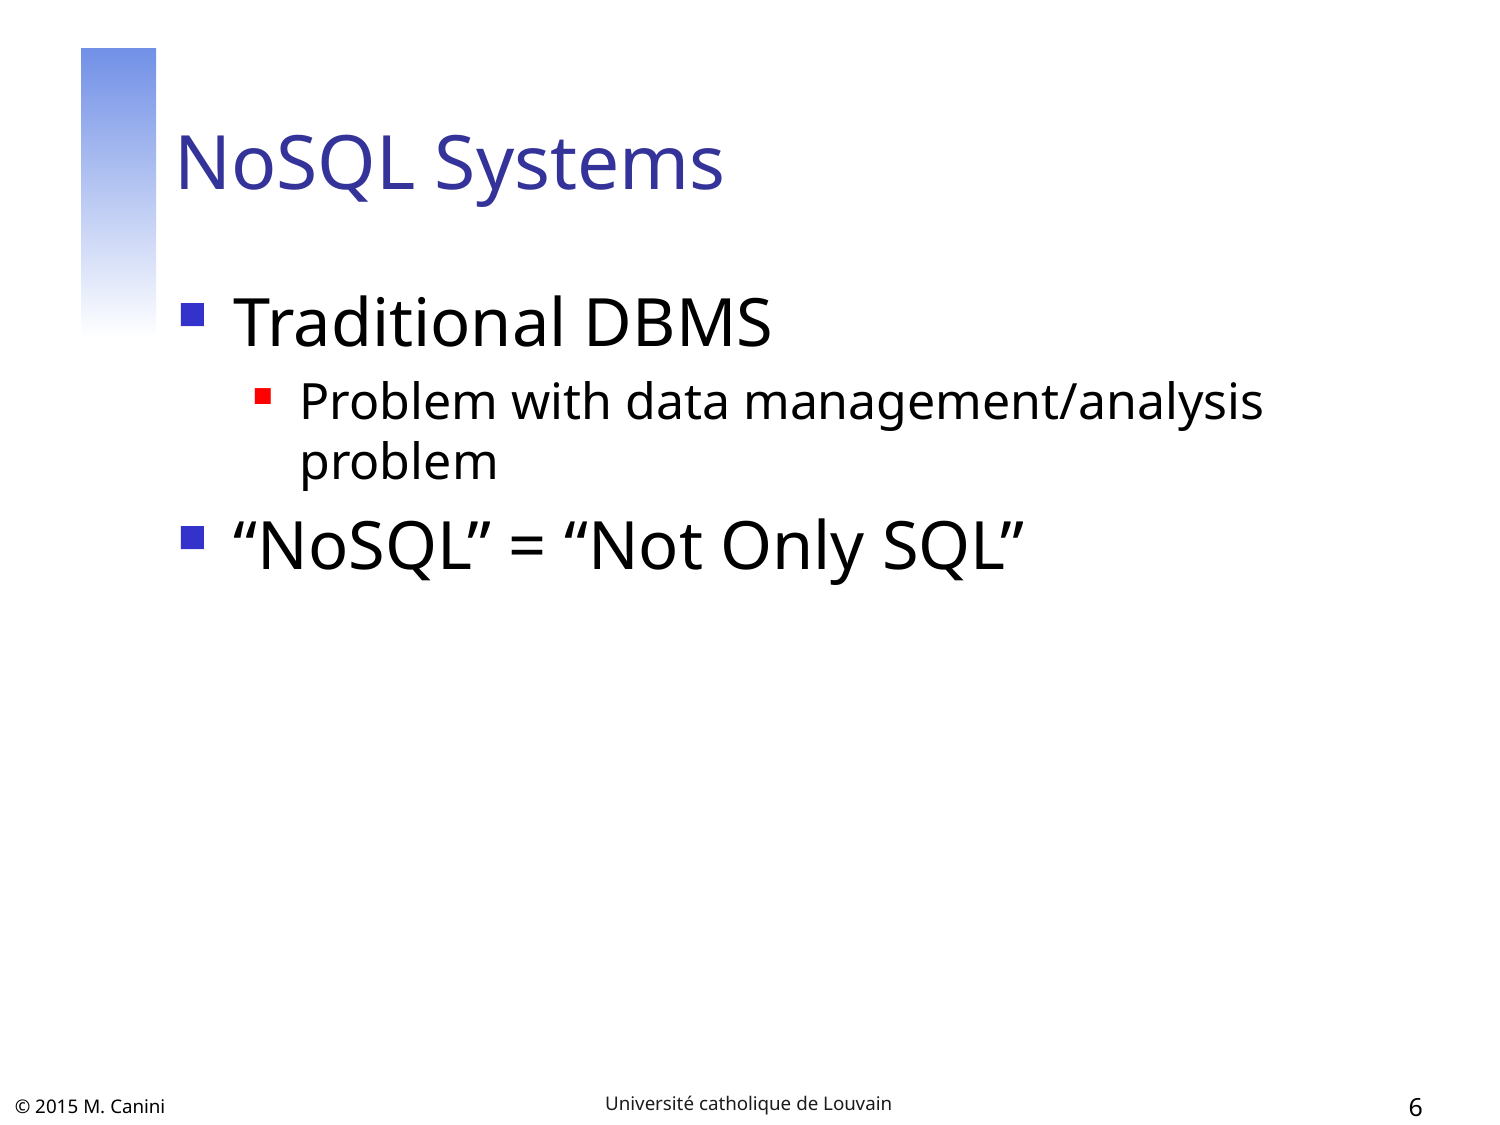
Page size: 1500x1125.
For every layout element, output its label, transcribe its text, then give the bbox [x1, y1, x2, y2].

list Traditional DBMS Problem with data management/analysis problem “NoSQL” = “Not Only SQL” [162, 271, 1438, 1016]
footer Université catholique de Louvain [513, 1083, 988, 1125]
slide_number 6 [1125, 1083, 1438, 1125]
title NoSQL Systems [158, 49, 1438, 213]
